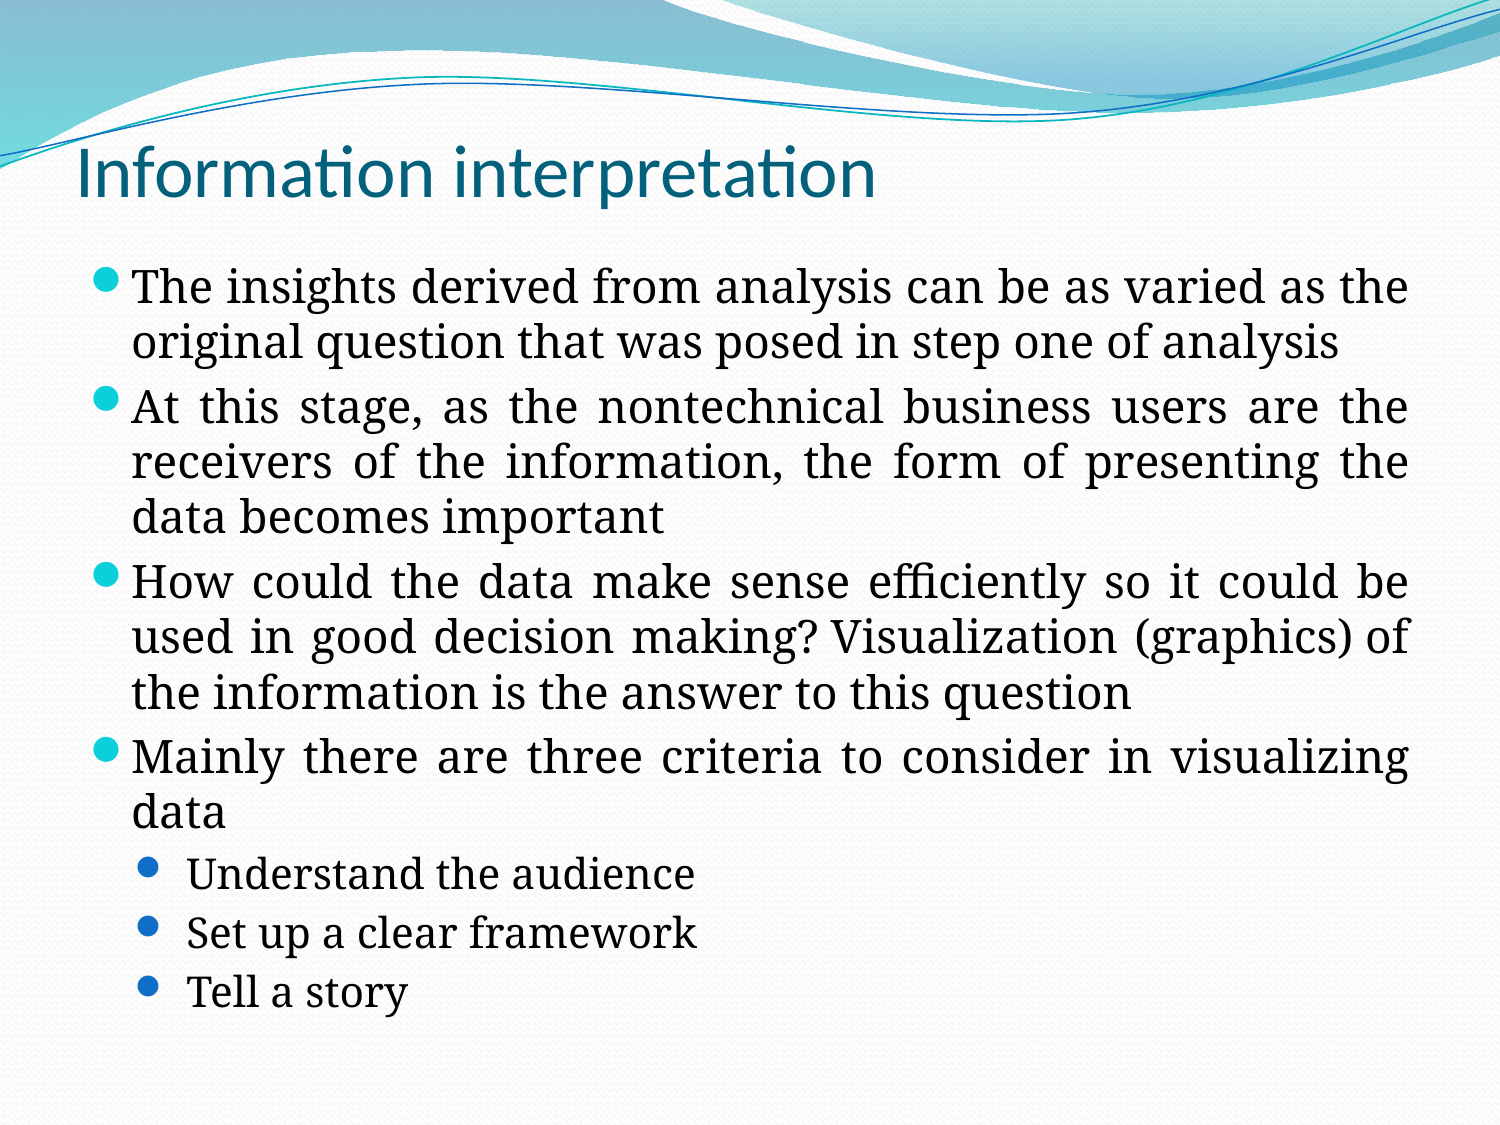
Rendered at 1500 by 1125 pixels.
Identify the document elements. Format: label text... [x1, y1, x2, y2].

list The insights derived from analysis can be as varied as the original question that was posed in step one of analysis At this stage, as the nontechnical business users are the receivers of the information, the form of presenting the data becomes important How could the data make sense efficiently so it could be used in good decision making? Visualization (graphics) of the information is the answer to this question Mainly there are three criteria to consider in visualizing data Understand the audience Set up a clear framework Tell a story [75, 249, 1425, 1038]
title Information interpretation [75, 115, 1425, 249]
